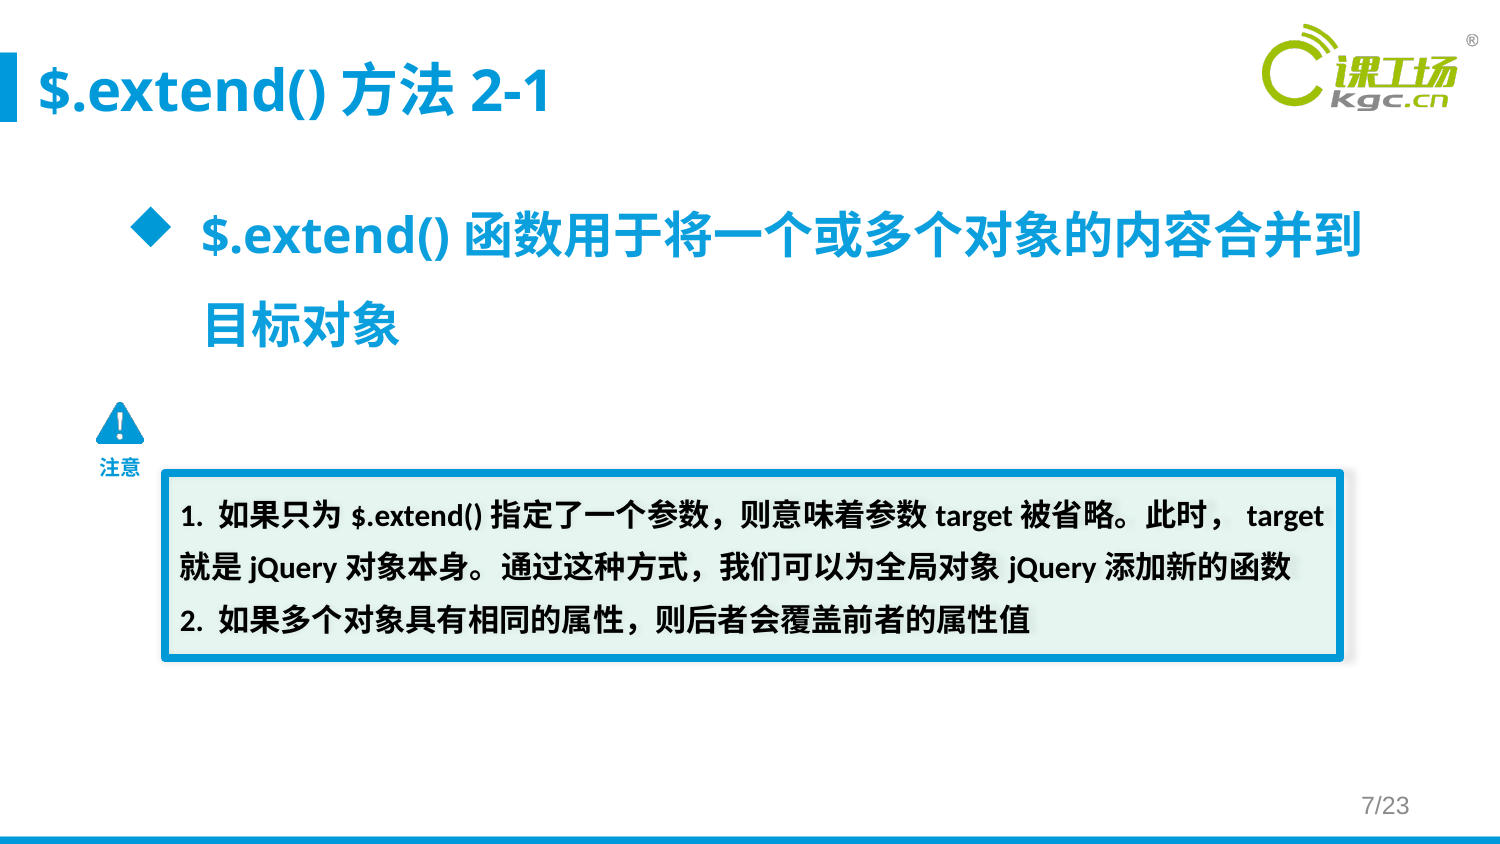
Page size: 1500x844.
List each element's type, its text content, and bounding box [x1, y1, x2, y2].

list $.extend()函数用于将一个或多个对象的内容合并到目标对象 [110, 166, 1385, 724]
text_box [84, 402, 157, 488]
slide_number 7/23 [1074, 782, 1425, 828]
title $.extend()方法2-1 [37, 33, 1390, 151]
picture [0, 0, 1500, 836]
text_box 1. 如果只为$.extend()指定了一个参数，则意味着参数target被省略。此时，target就是jQuery对象本身。通过这种方式，我们可以为全局对象jQuery添加新的函数 2. 如果多个对象具有相同的属性，则后者会覆盖前者的属性值 [164, 473, 1340, 658]
